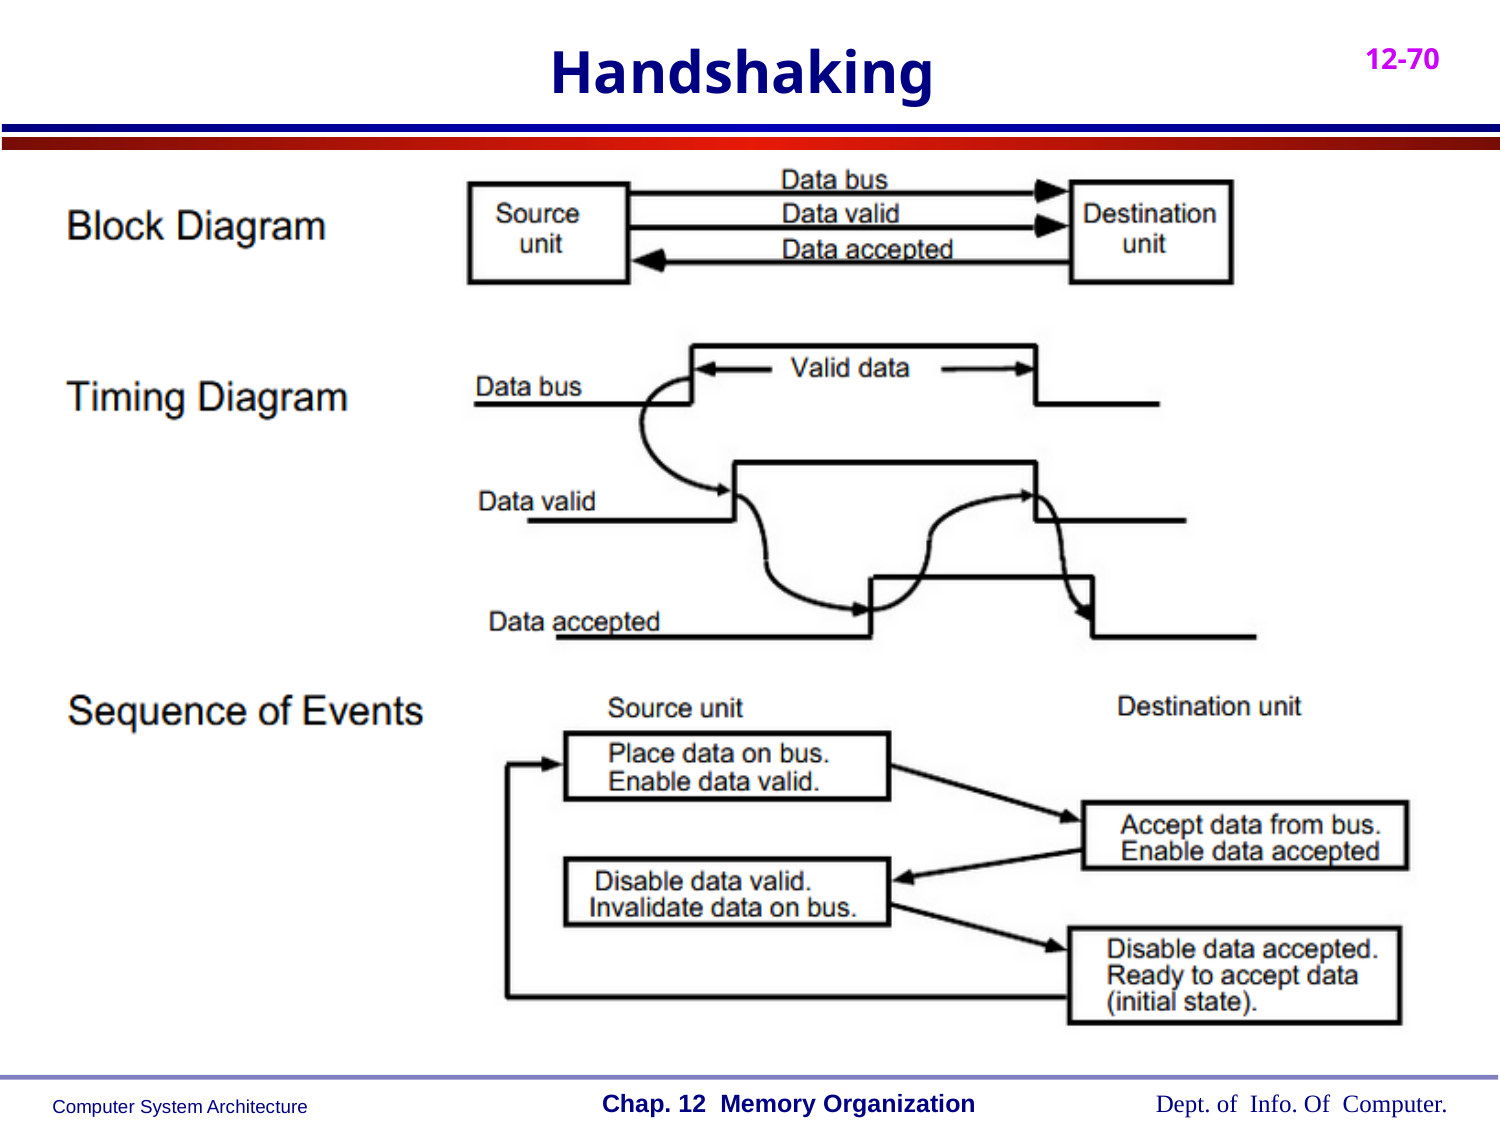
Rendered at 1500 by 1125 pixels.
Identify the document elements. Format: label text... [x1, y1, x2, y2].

picture [58, 163, 1419, 1044]
title Handshaking [111, 0, 1388, 113]
